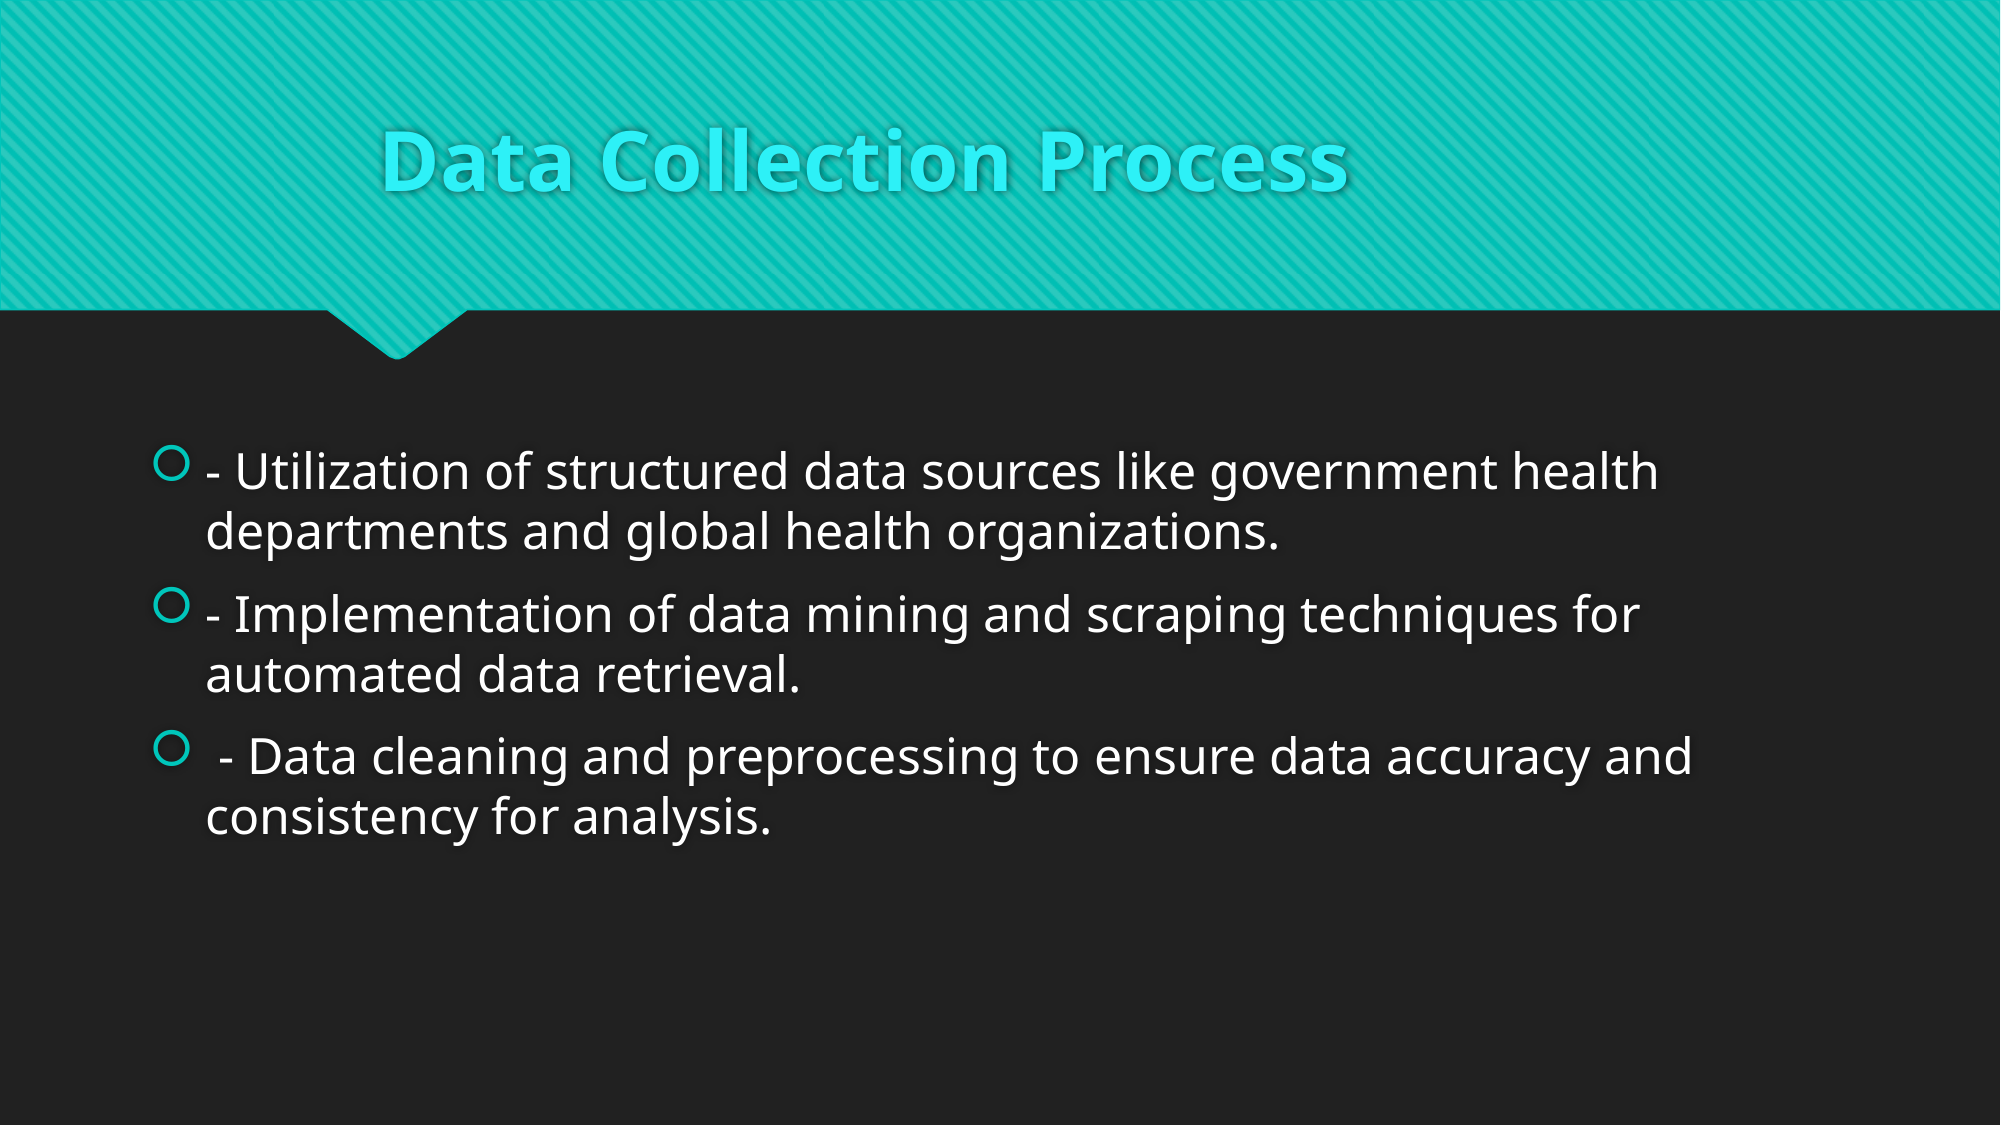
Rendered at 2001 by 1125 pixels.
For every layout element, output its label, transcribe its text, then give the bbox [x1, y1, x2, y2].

list - Utilization of structured data sources like government health departments and global health organizations. - Implementation of data mining and scraping techniques for automated data retrieval. - Data cleaning and preprocessing to ensure data accuracy and consistency for analysis. [134, 364, 1866, 962]
title Data Collection Process [364, 56, 2000, 217]
